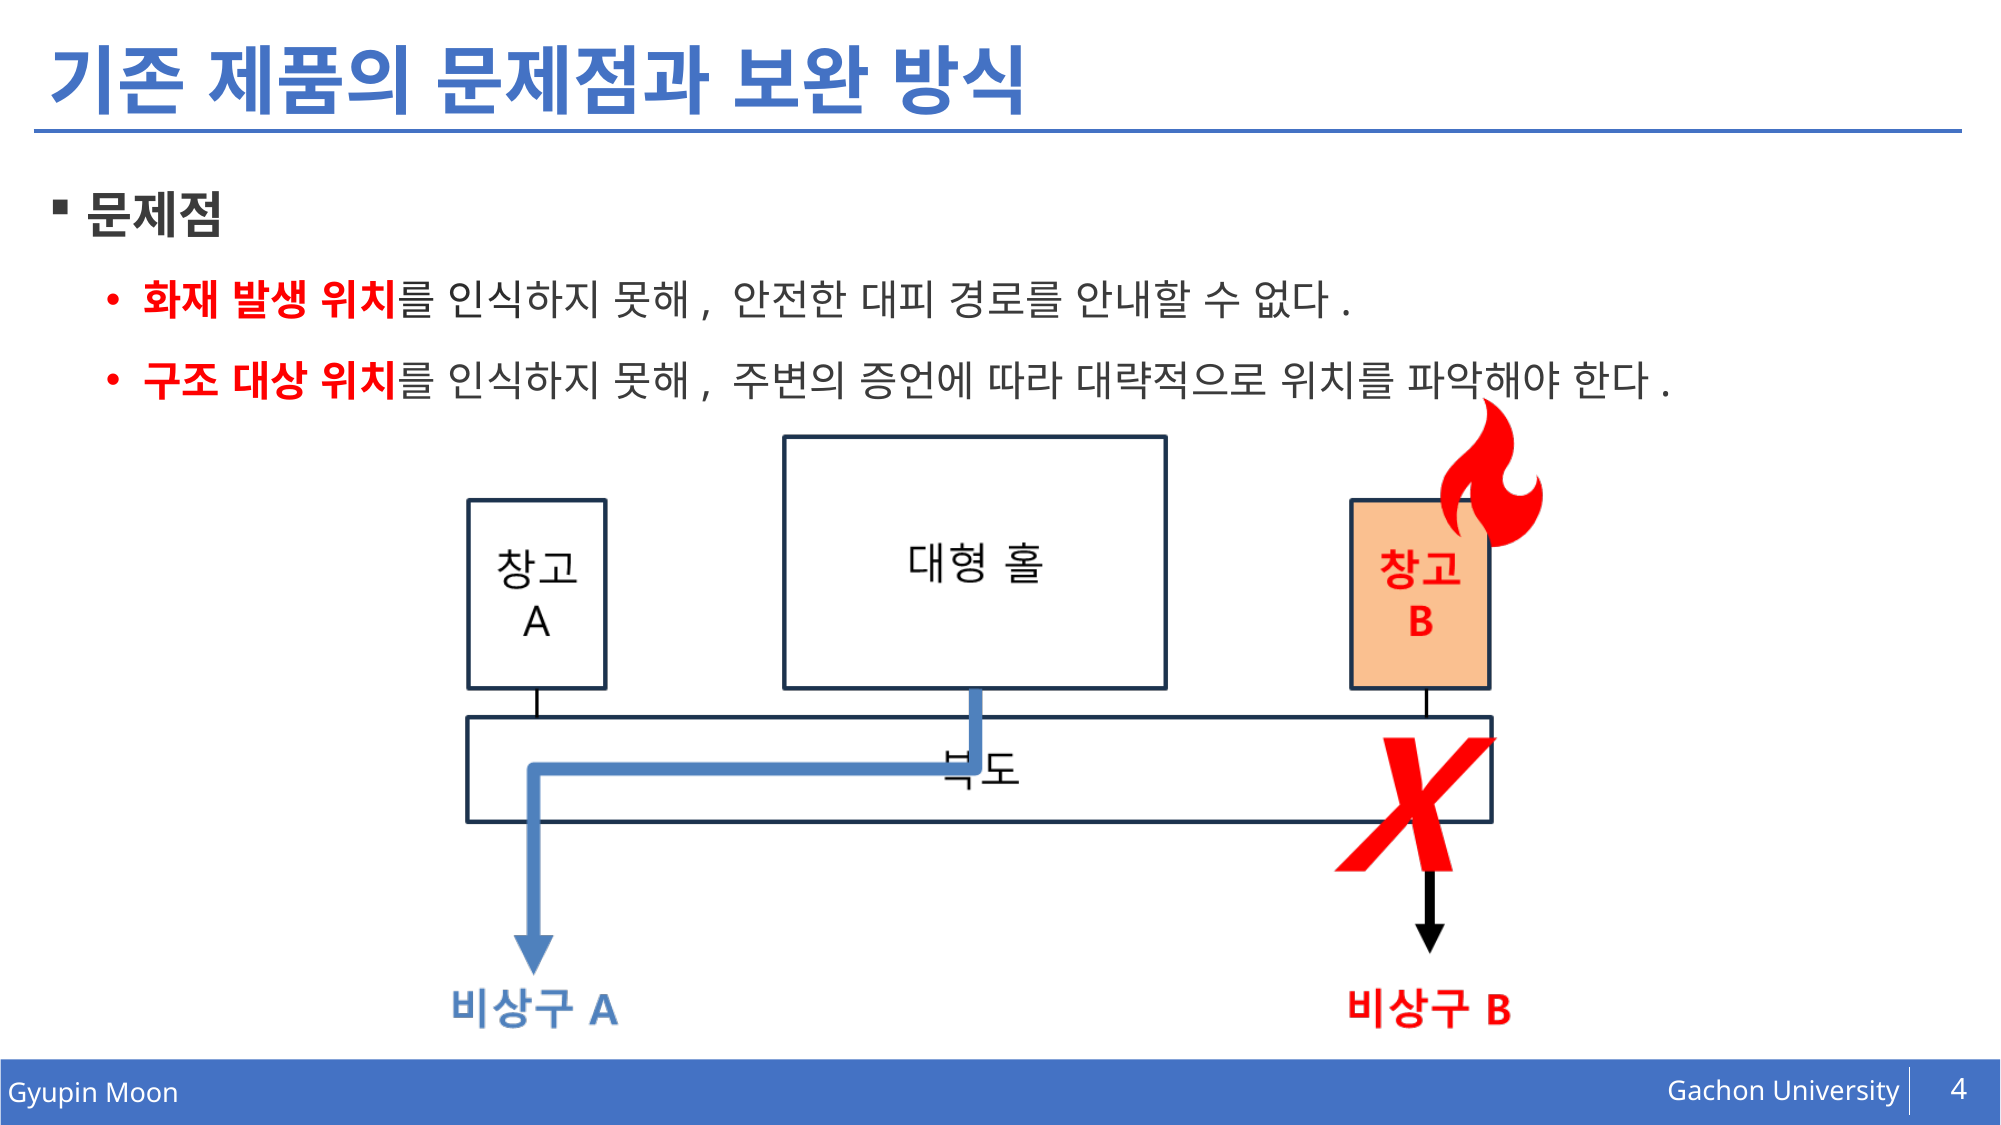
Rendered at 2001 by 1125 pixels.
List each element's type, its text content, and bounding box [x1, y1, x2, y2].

title 기존 제품의 문제점과 보완 방식 [33, 27, 1963, 143]
list 문제점 화재 발생 위치를 인식하지 못해, 안전한 대피 경로를 안내할 수 없다. 구조 대상 위치를 인식하지 못해, 주변의 증언에 따라 대략적으로 위치를 파악해야 한다. [33, 152, 1963, 997]
picture [423, 389, 1575, 1060]
slide_number 4 [1922, 1060, 1996, 1121]
